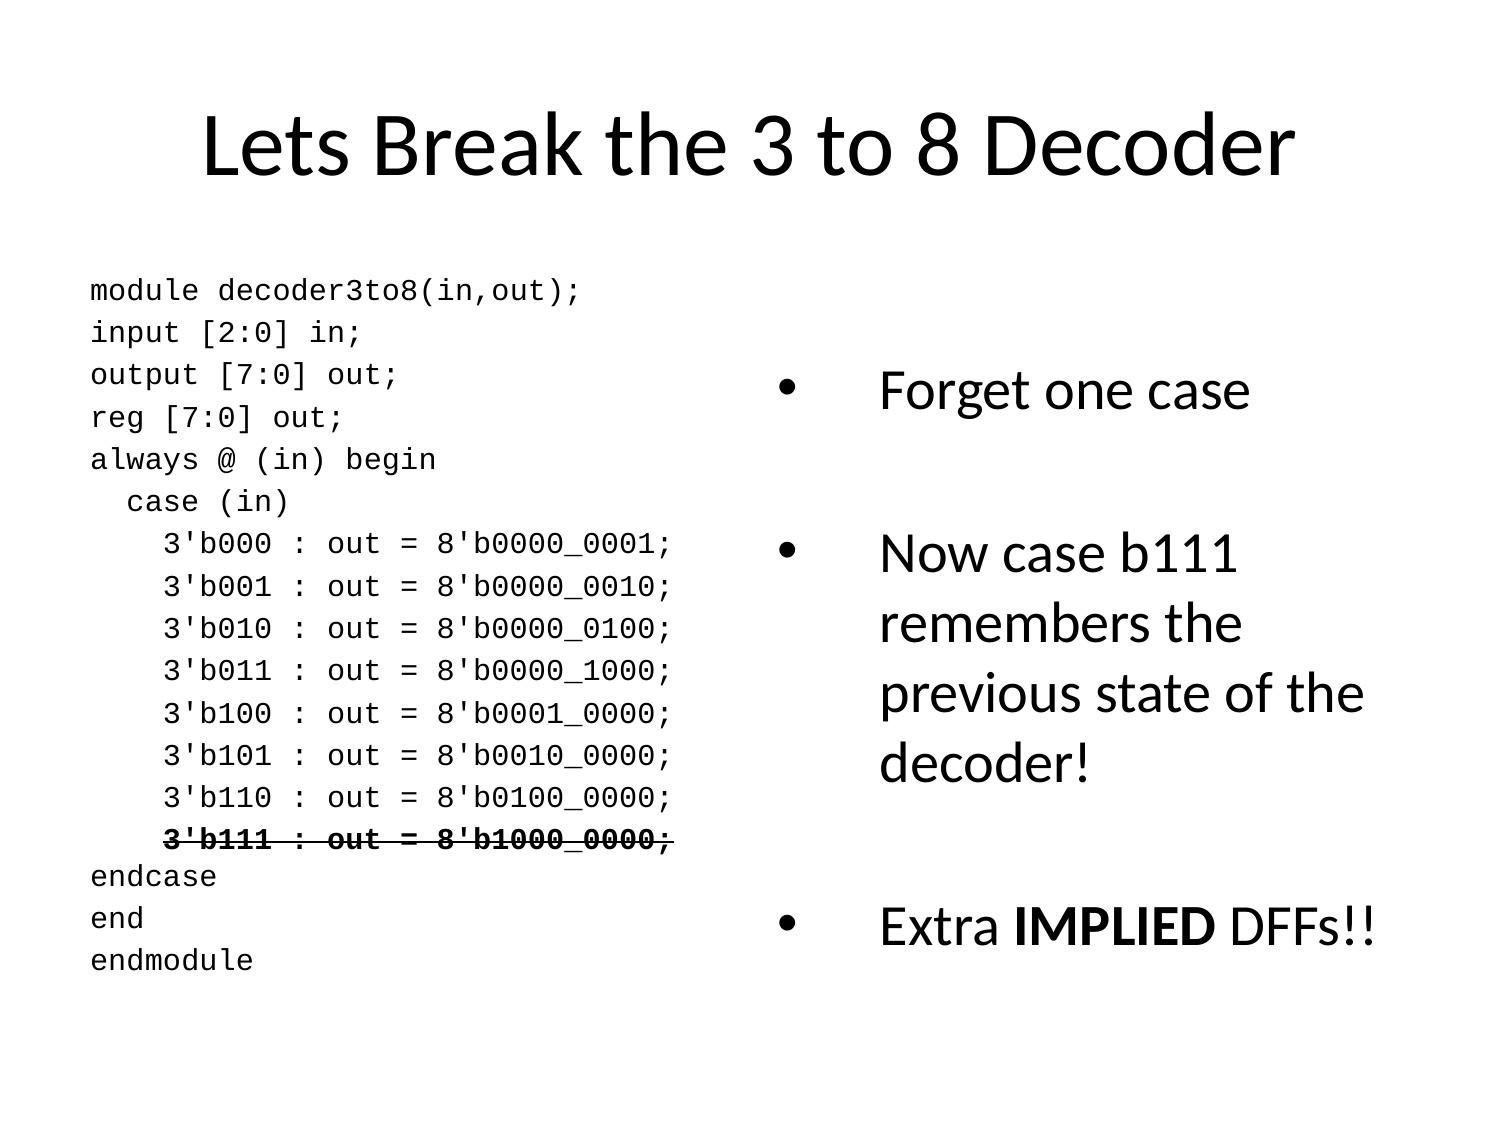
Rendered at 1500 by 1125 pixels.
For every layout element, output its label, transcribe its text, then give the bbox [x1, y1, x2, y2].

title Lets Break the 3 to 8 Decoder [75, 45, 1425, 233]
list Forget one case Now case b111 remembers the previous state of the decoder! Extra IMPLIED DFFs!! [762, 262, 1425, 1005]
list module decoder3to8(in,out); input [2:0] in; output [7:0] out; reg [7:0] out; always @ (in) begin case (in) 3'b000 : out = 8'b0000_0001; 3'b001 : out = 8'b0000_0010; 3'b010 : out = 8'b0000_0100; 3'b011 : out = 8'b0000_1000; 3'b100 : out = 8'b0001_0000; 3'b101 : out = 8'b0010_0000; 3'b110 : out = 8'b0100_0000; 3'b111 : out = 8'b1000_0000; endcase end endmodule [75, 262, 738, 1005]
